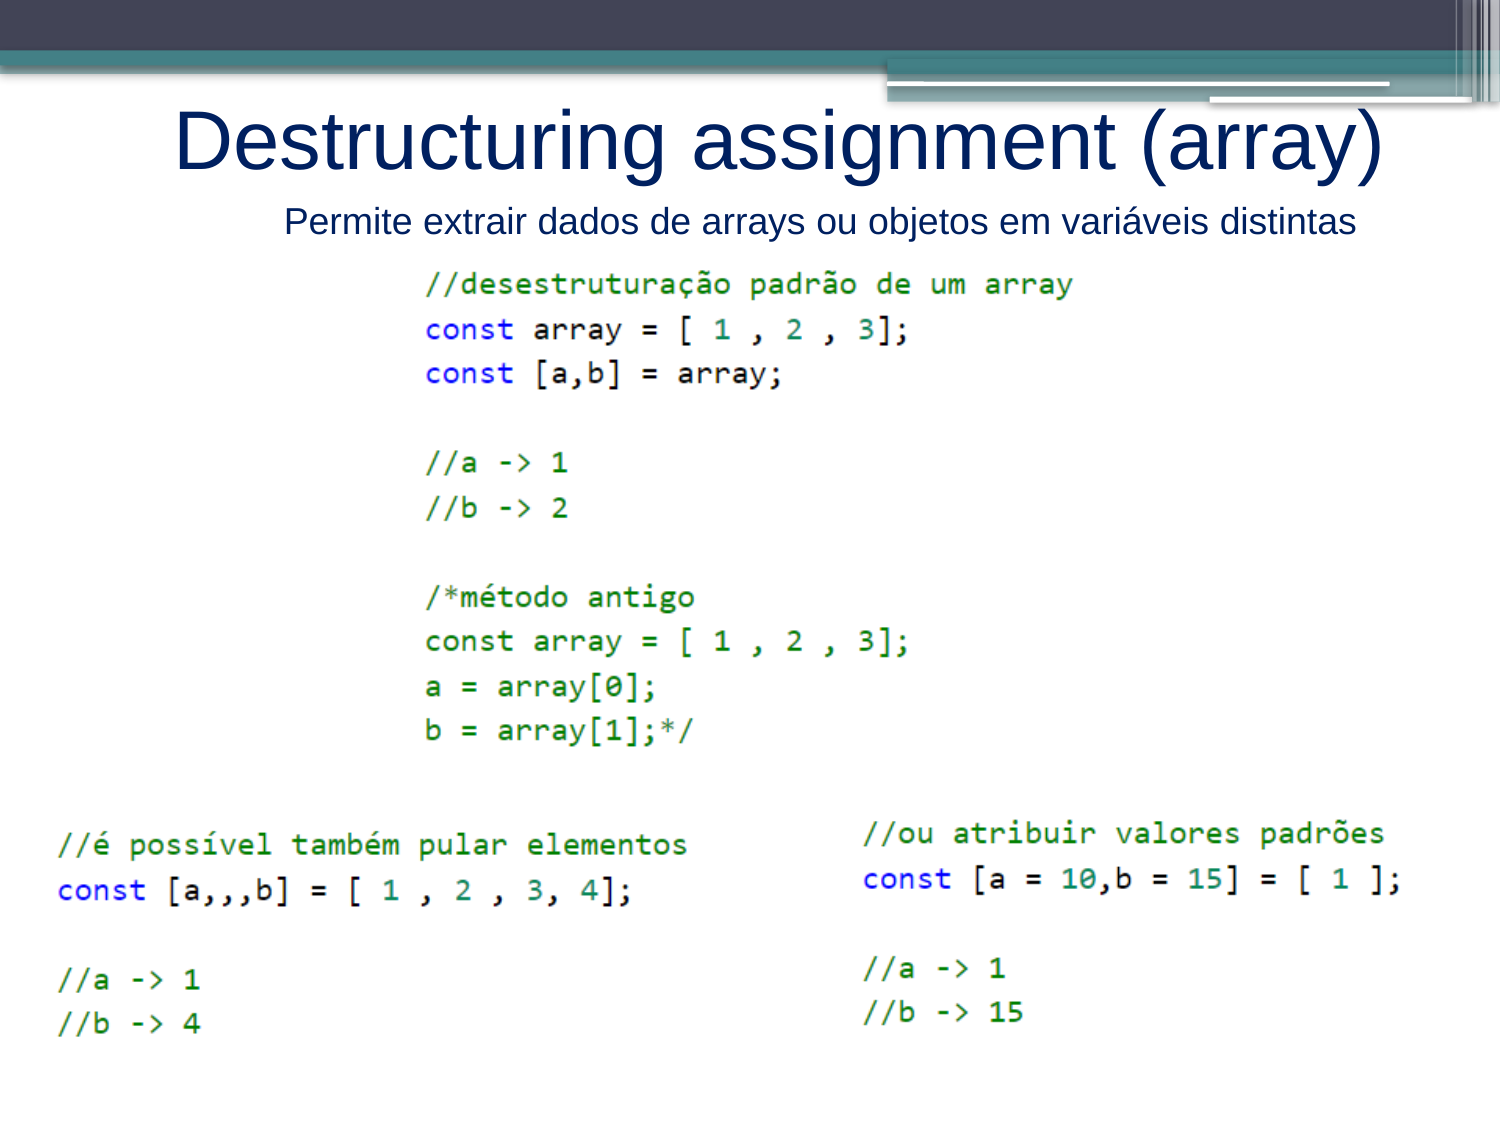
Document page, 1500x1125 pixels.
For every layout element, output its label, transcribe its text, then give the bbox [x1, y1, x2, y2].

text_box Destructuring assignment (array) [141, 42, 1417, 231]
picture [844, 809, 1464, 1063]
text_box Permite extrair dados de arrays ou objetos em variáveis distintas [182, 160, 1458, 278]
picture [48, 810, 790, 1073]
picture [418, 255, 1100, 767]
